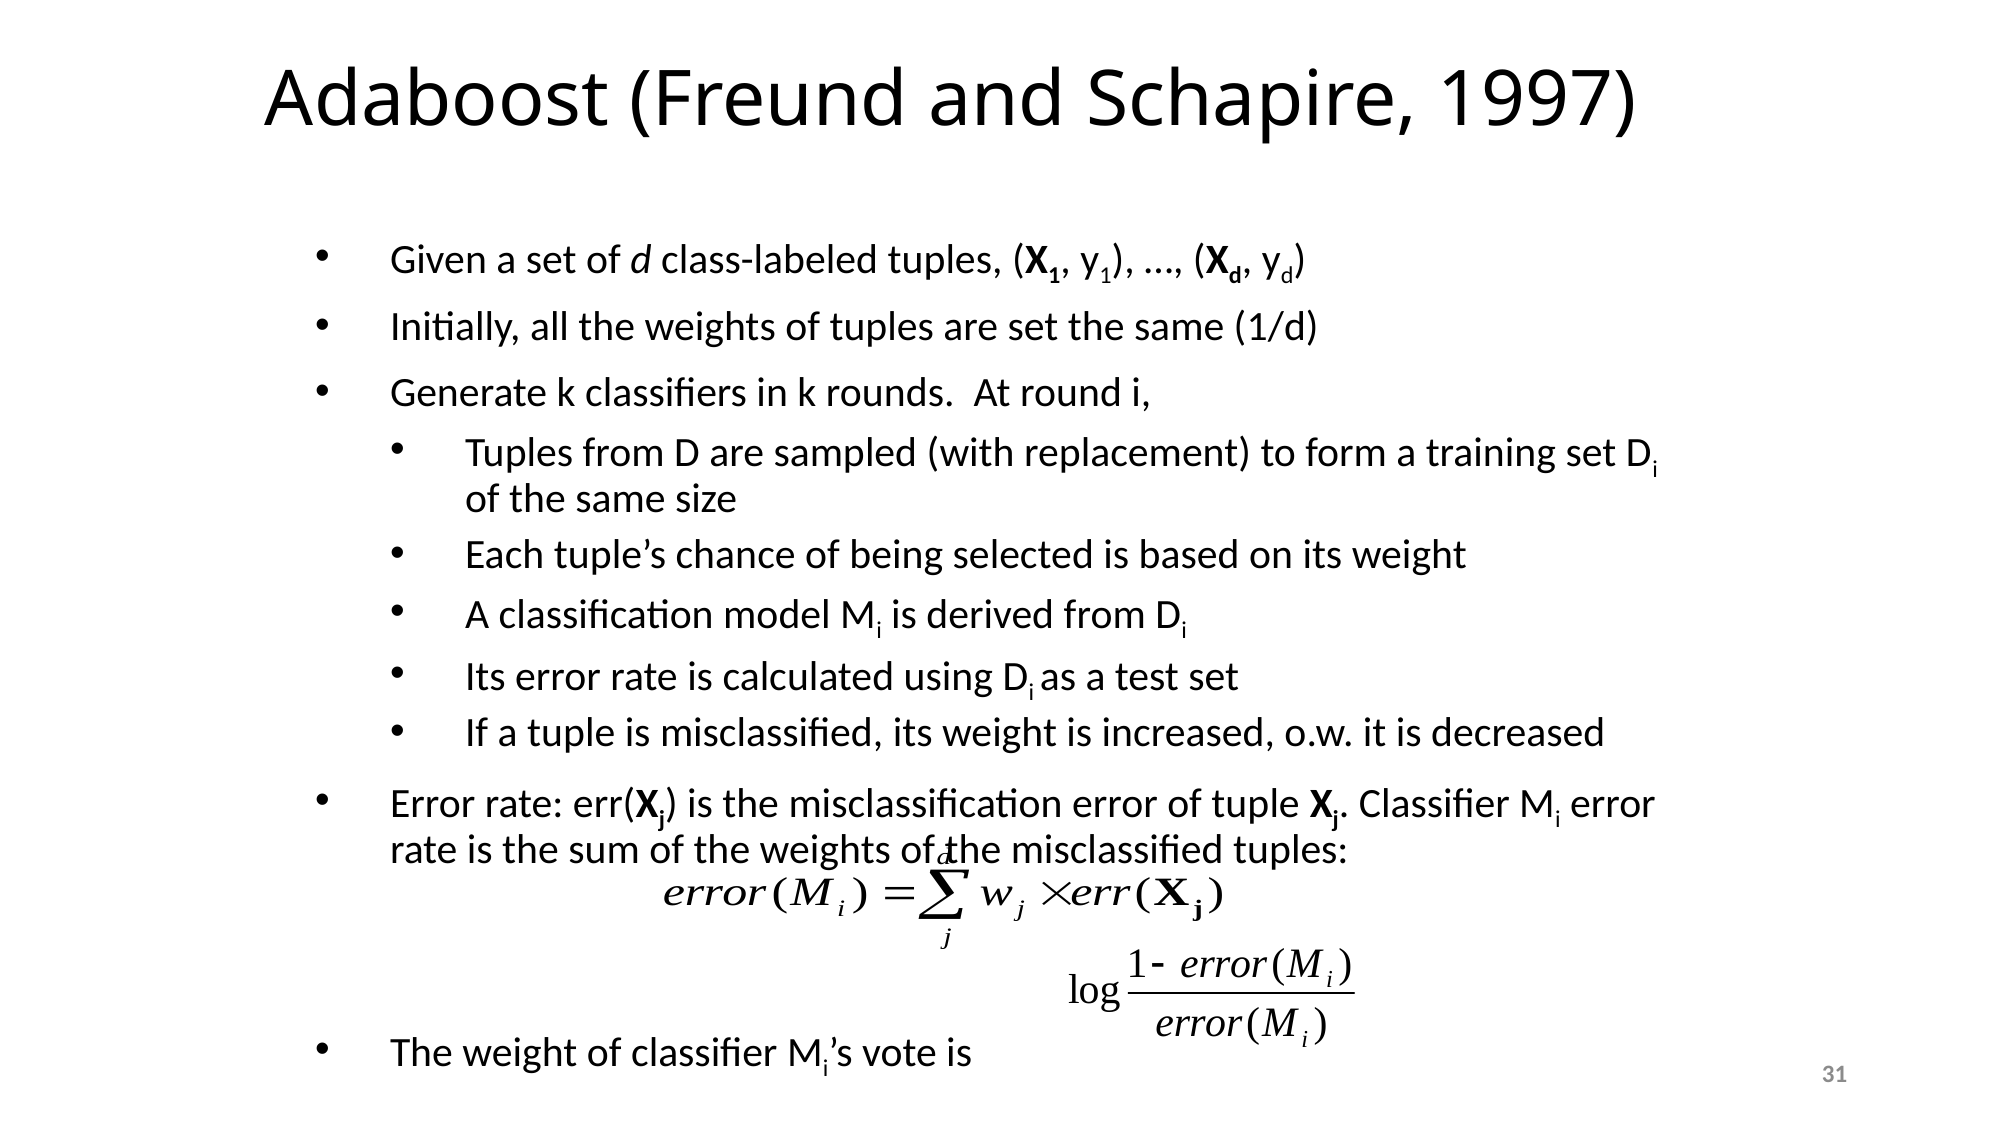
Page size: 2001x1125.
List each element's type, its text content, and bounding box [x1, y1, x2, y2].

list Given a set of d class-labeled tuples, (X1, y1), …, (Xd, yd) Initially, all the weights of tuples are set the same (1/d) Generate k classifiers in k rounds. At round i, Tuples from D are sampled (with replacement) to form a training set Di of the same size Each tuple’s chance of being selected is based on its weight A classification model Mi is derived from Di Its error rate is calculated using Di as a test set If a tuple is misclassified, its weight is increased, o.w. it is decreased Error rate: err(Xj) is the misclassification error of tuple Xj. Classifier Mi error rate is the sum of the weights of the misclassified tuples: The weight of classifier Mi’s vote is [300, 224, 1675, 1063]
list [1062, 937, 1363, 1057]
title Adaboost (Freund and Schapire, 1997) [249, 50, 1750, 150]
slide_number 31 [1412, 1042, 1863, 1103]
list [656, 838, 1232, 957]
